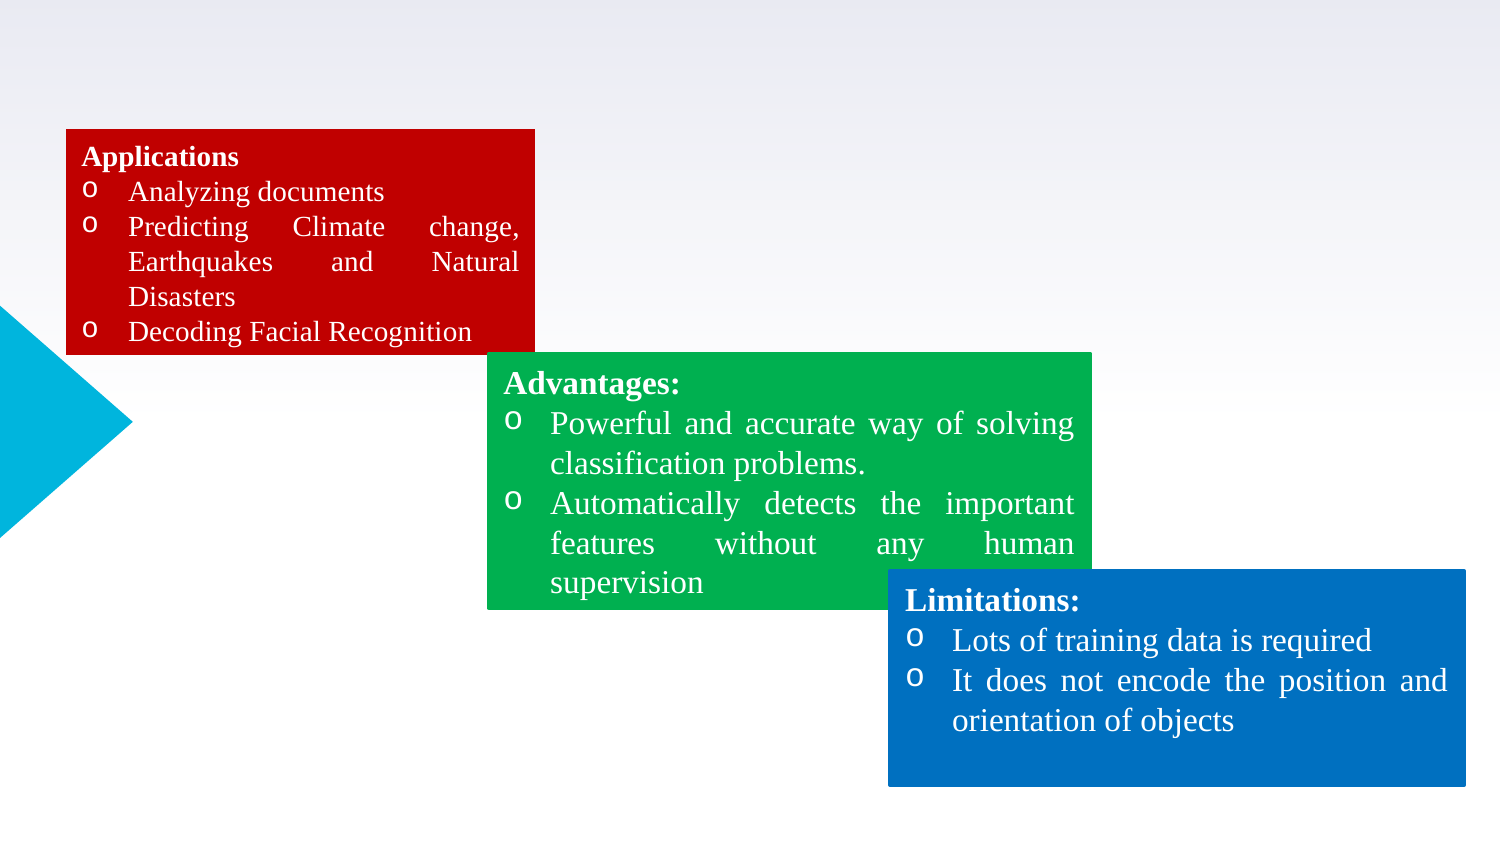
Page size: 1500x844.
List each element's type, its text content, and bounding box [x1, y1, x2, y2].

text_box Advantages: Powerful and accurate way of solving classification problems. Automatically detects the important features without any human supervision [487, 352, 1092, 610]
text_box Applications Analyzing documents Predicting Climate change, Earthquakes and Natural Disasters Decoding Facial Recognition [66, 129, 535, 355]
text_box Limitations: Lots of training data is required It does not encode the position and orientation of objects [888, 569, 1466, 787]
